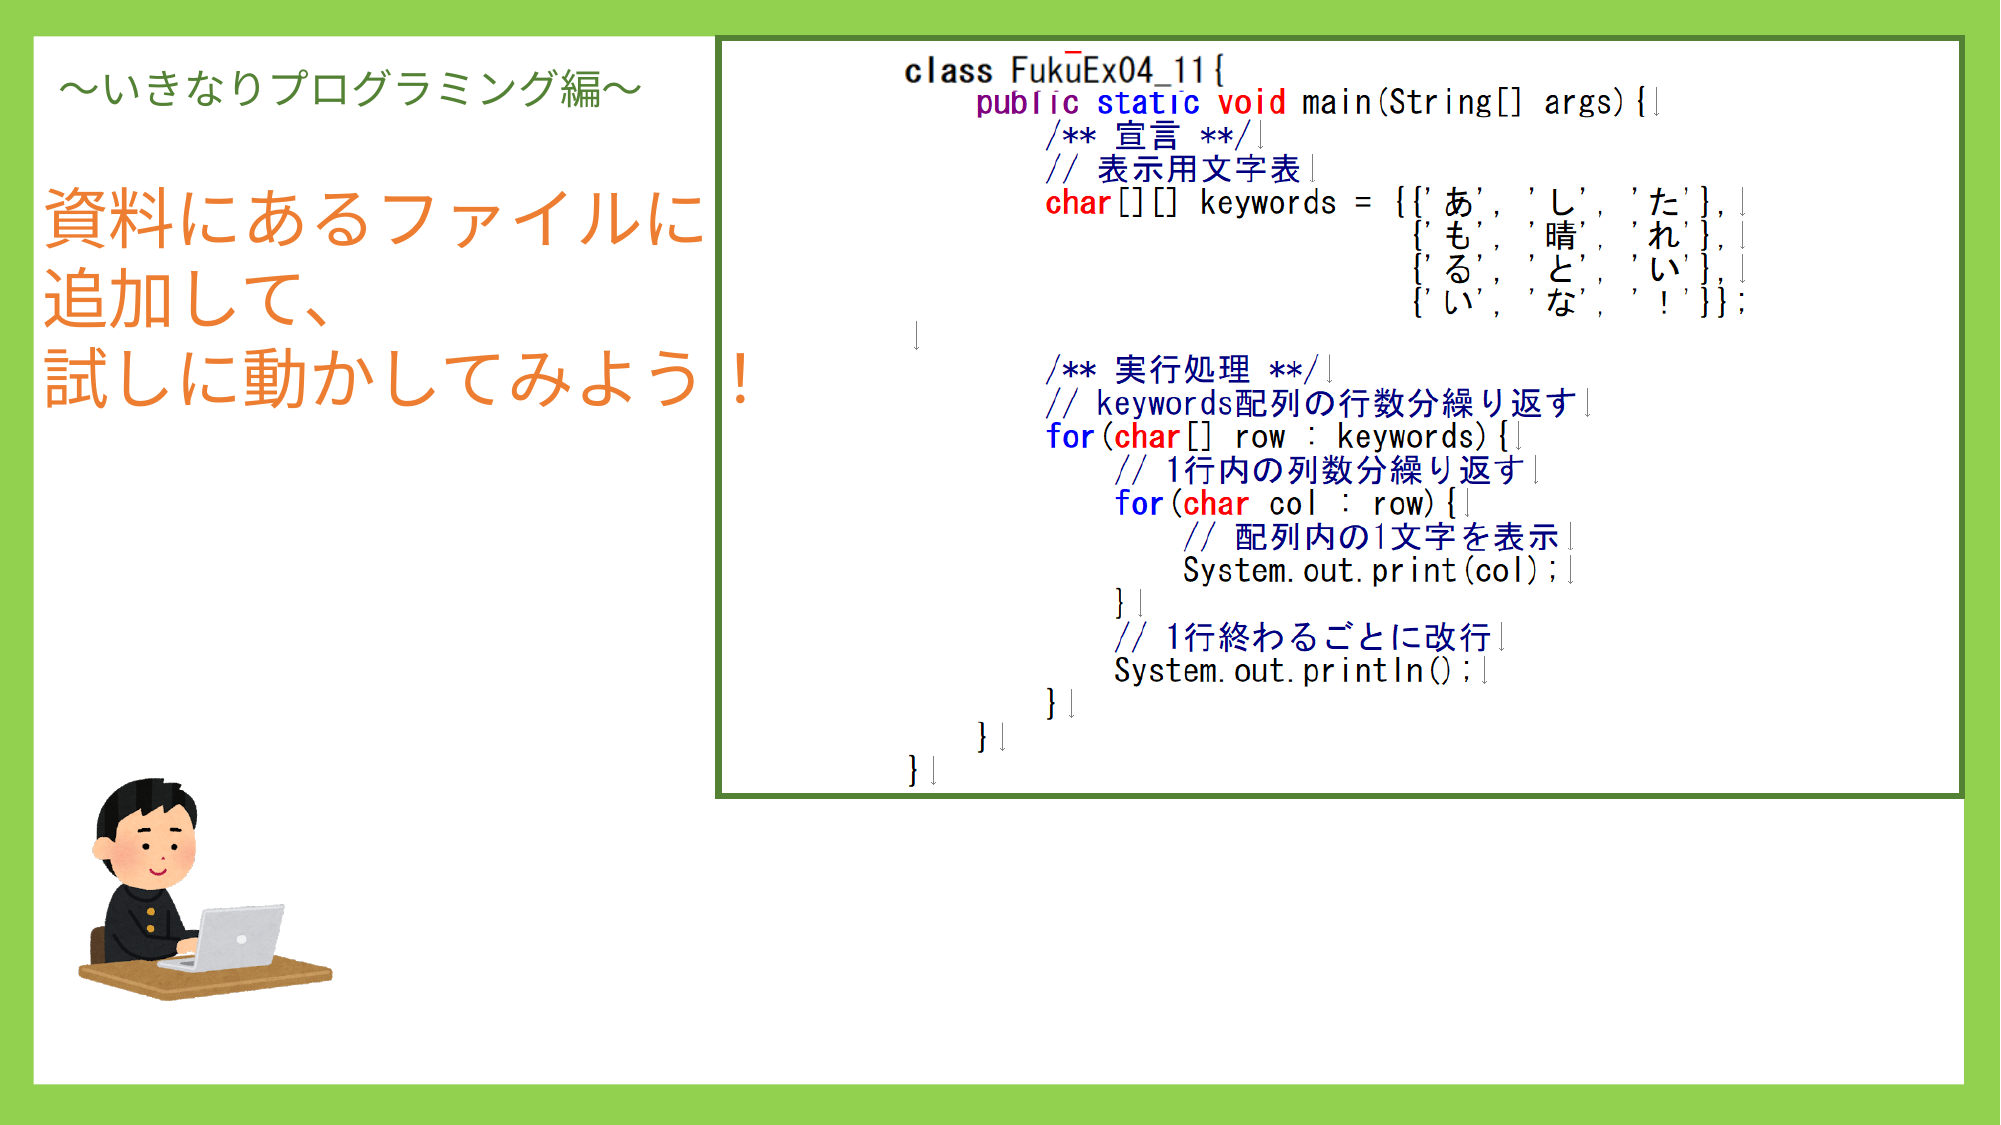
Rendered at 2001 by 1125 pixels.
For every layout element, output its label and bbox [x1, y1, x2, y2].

text_box [44, 55, 659, 121]
text_box [27, 37, 1963, 797]
picture [73, 761, 339, 1018]
picture [903, 51, 1752, 788]
